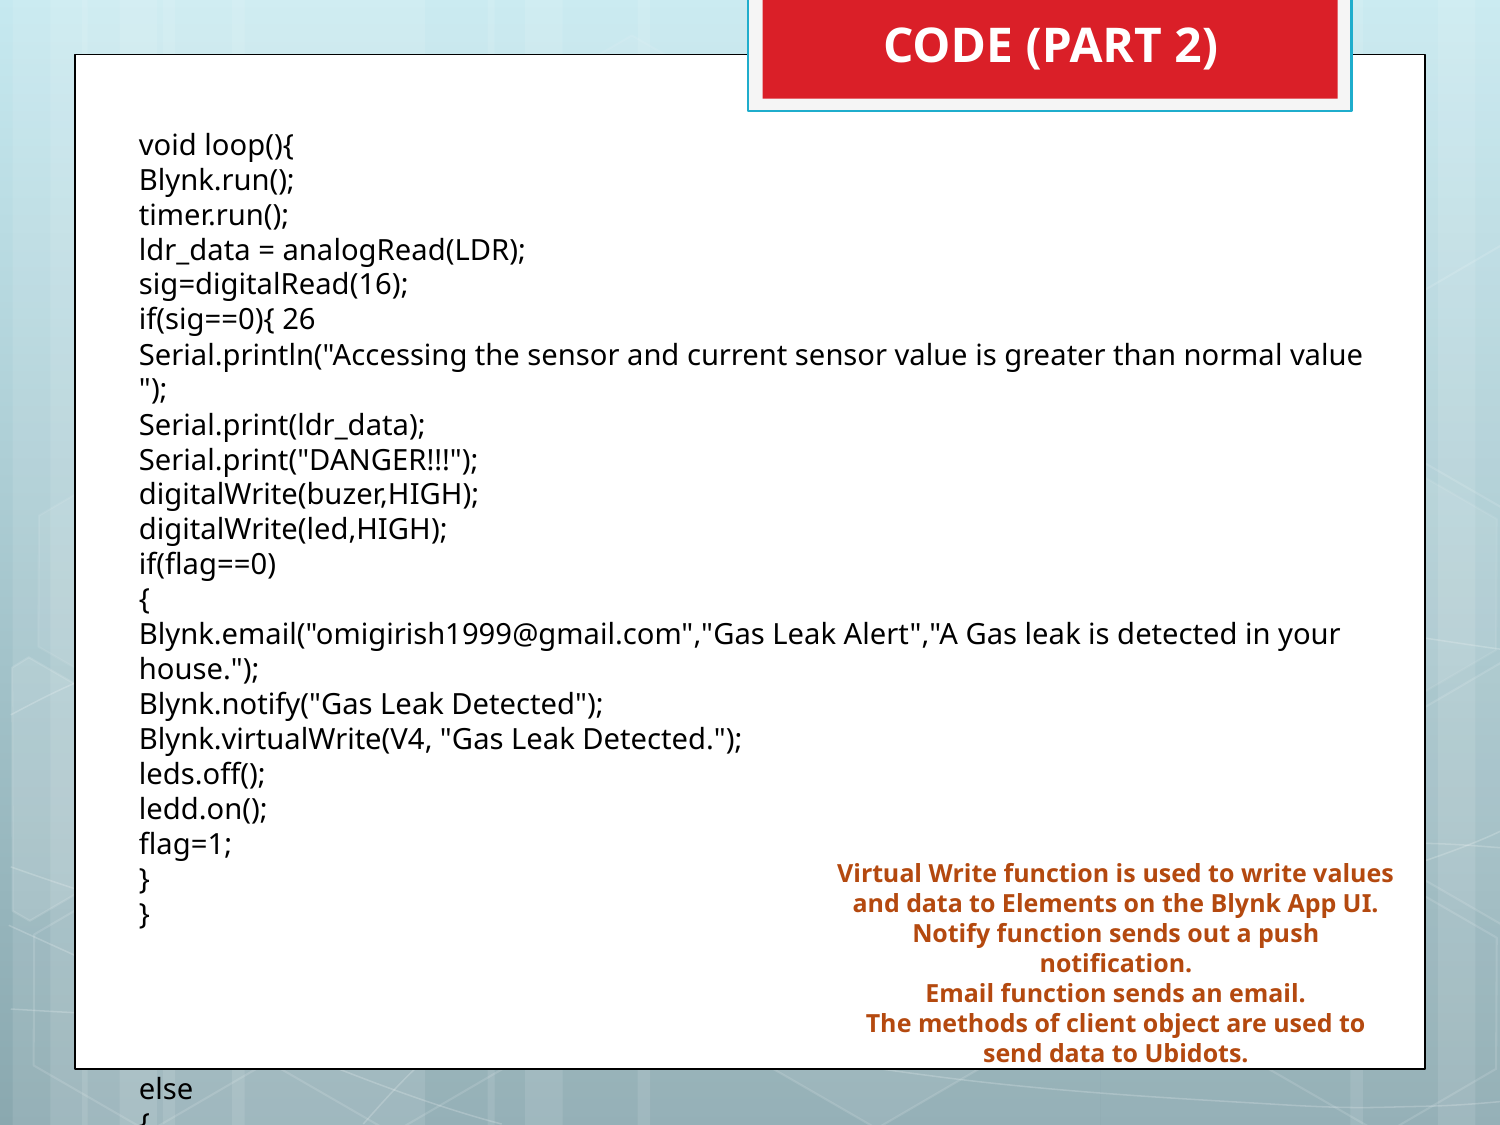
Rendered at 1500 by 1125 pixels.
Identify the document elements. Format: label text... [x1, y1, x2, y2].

text_box Virtual Write function is used to write values and data to Elements on the Blynk App UI. Notify function sends out a push notification. Email function sends an email. The methods of client object are used to send data to Ubidots. [820, 849, 1412, 1075]
text_box CODE (PART 2) [868, 7, 1258, 80]
text_box void loop(){ Blynk.run(); timer.run(); ldr_data = analogRead(LDR); sig=digitalRead(16); if(sig==0){ 26 Serial.println("Accessing the sensor and current sensor value is greater than normal value "); Serial.print(ldr_data); Serial.print("DANGER!!!"); digitalWrite(buzer,HIGH); digitalWrite(led,HIGH); if(flag==0) { Blynk.email("omigirish1999@gmail.com","Gas Leak Alert","A Gas leak is detected in your house."); Blynk.notify("Gas Leak Detected"); Blynk.virtualWrite(V4, "Gas Leak Detected."); leds.off(); ledd.on(); flag=1; } } else { Serial.println("accessing the sensor and current sensor value is "); Serial.print(ldr_data); Serial.print("every thing is NORMAL!!!"); Blynk.virtualWrite(V4, "NO Gas Leaks Detected."); digitalWrite(buzer,LOW); digitalWrite(led,LOW); flag=0; leds.on(); ledd.off(); } client.add("GasLeakage", ldr_data); client.sendAll(true); } void myTimerEvent() { Blynk.virtualWrite(V5, ldr_data); } [123, 118, 1412, 1125]
